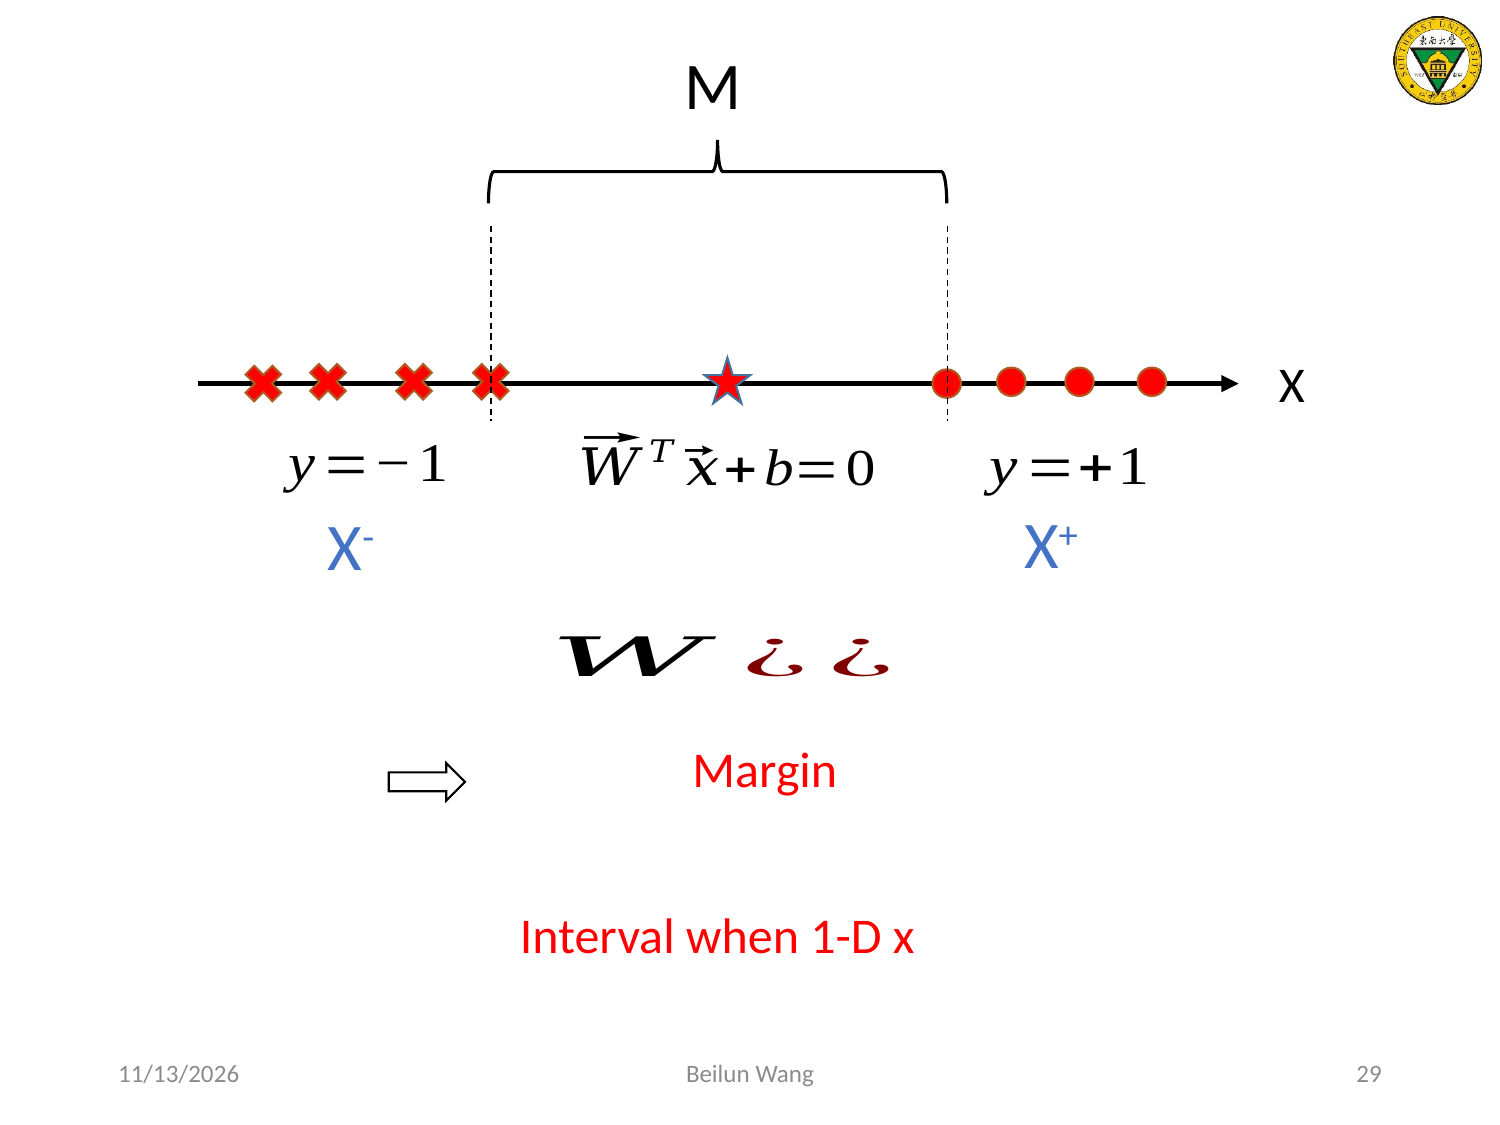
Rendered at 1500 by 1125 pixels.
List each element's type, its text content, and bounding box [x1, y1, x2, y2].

text_box X- [312, 496, 482, 592]
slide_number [103, 1042, 441, 1103]
footer Beilun Wang [496, 1042, 1004, 1103]
text_box [486, 139, 949, 204]
picture [1393, 16, 1482, 105]
slide_number 29 [1059, 1042, 1397, 1103]
text_box Interval when 1-D x [520, 903, 915, 964]
text_box M [669, 35, 839, 130]
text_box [198, 225, 1321, 421]
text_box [388, 736, 1045, 829]
text_box X+ [1009, 494, 1179, 590]
